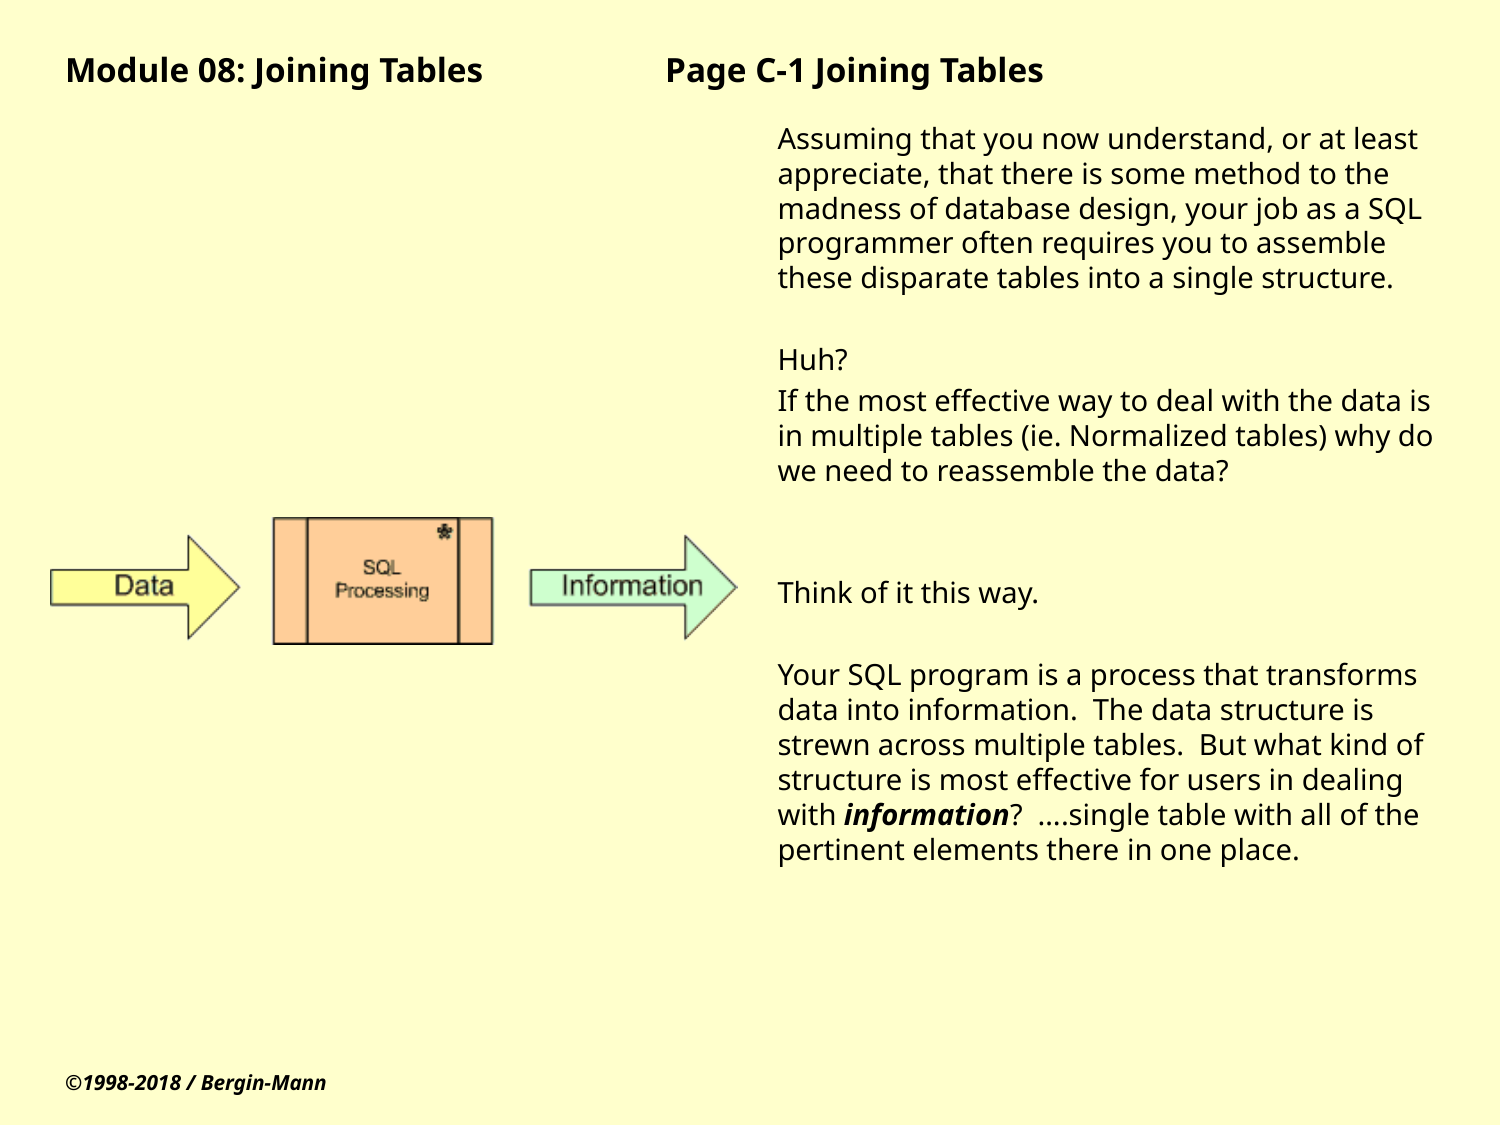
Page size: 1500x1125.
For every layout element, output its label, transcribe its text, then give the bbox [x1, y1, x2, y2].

list Assuming that you now understand, or at least appreciate, that there is some method to the madness of database design, your job as a SQL programmer often requires you to assemble these disparate tables into a single structure. Huh? If the most effective way to deal with the data is in multiple tables (ie. Normalized tables) why do we need to reassemble the data? Think of it this way. Your SQL program is a process that transforms data into information. The data structure is strewn across multiple tables. But what kind of structure is most effective for users in dealing with information? ….single table with all of the pertinent elements there in one place. [762, 112, 1450, 1050]
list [49, 517, 738, 645]
slide_number ©1998-2018 / Bergin-Mann [50, 1062, 425, 1100]
title Module 08: Joining Tables Page C-1 Joining Tables [50, 37, 1450, 100]
